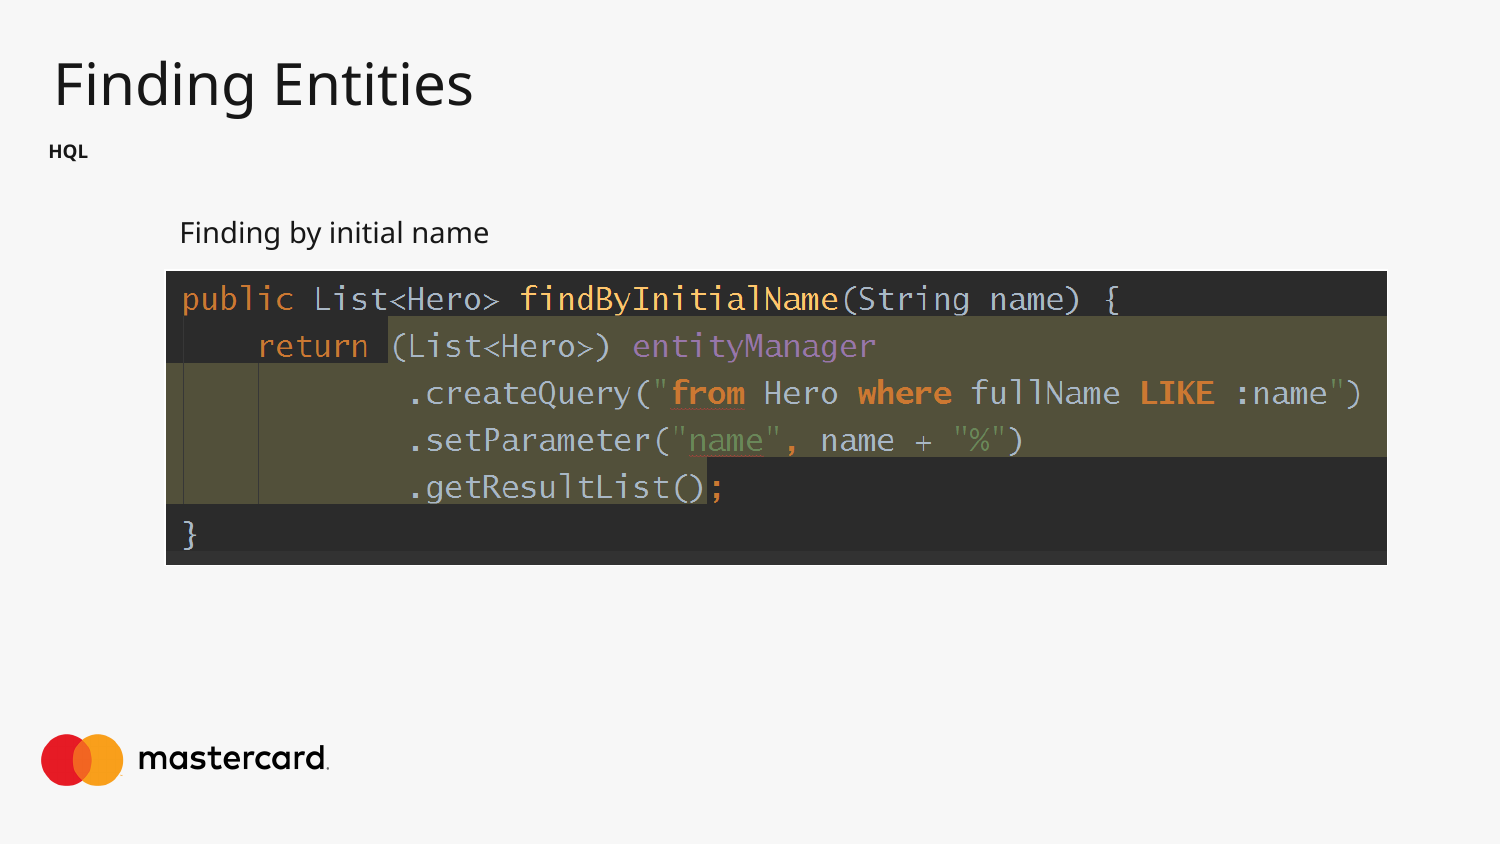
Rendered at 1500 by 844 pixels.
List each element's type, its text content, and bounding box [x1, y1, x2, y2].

picture [41, 734, 329, 786]
list HQL [33, 142, 480, 199]
picture [164, 269, 1388, 566]
text_box [21, 0, 1500, 439]
text_box Finding by initial name [164, 189, 750, 257]
